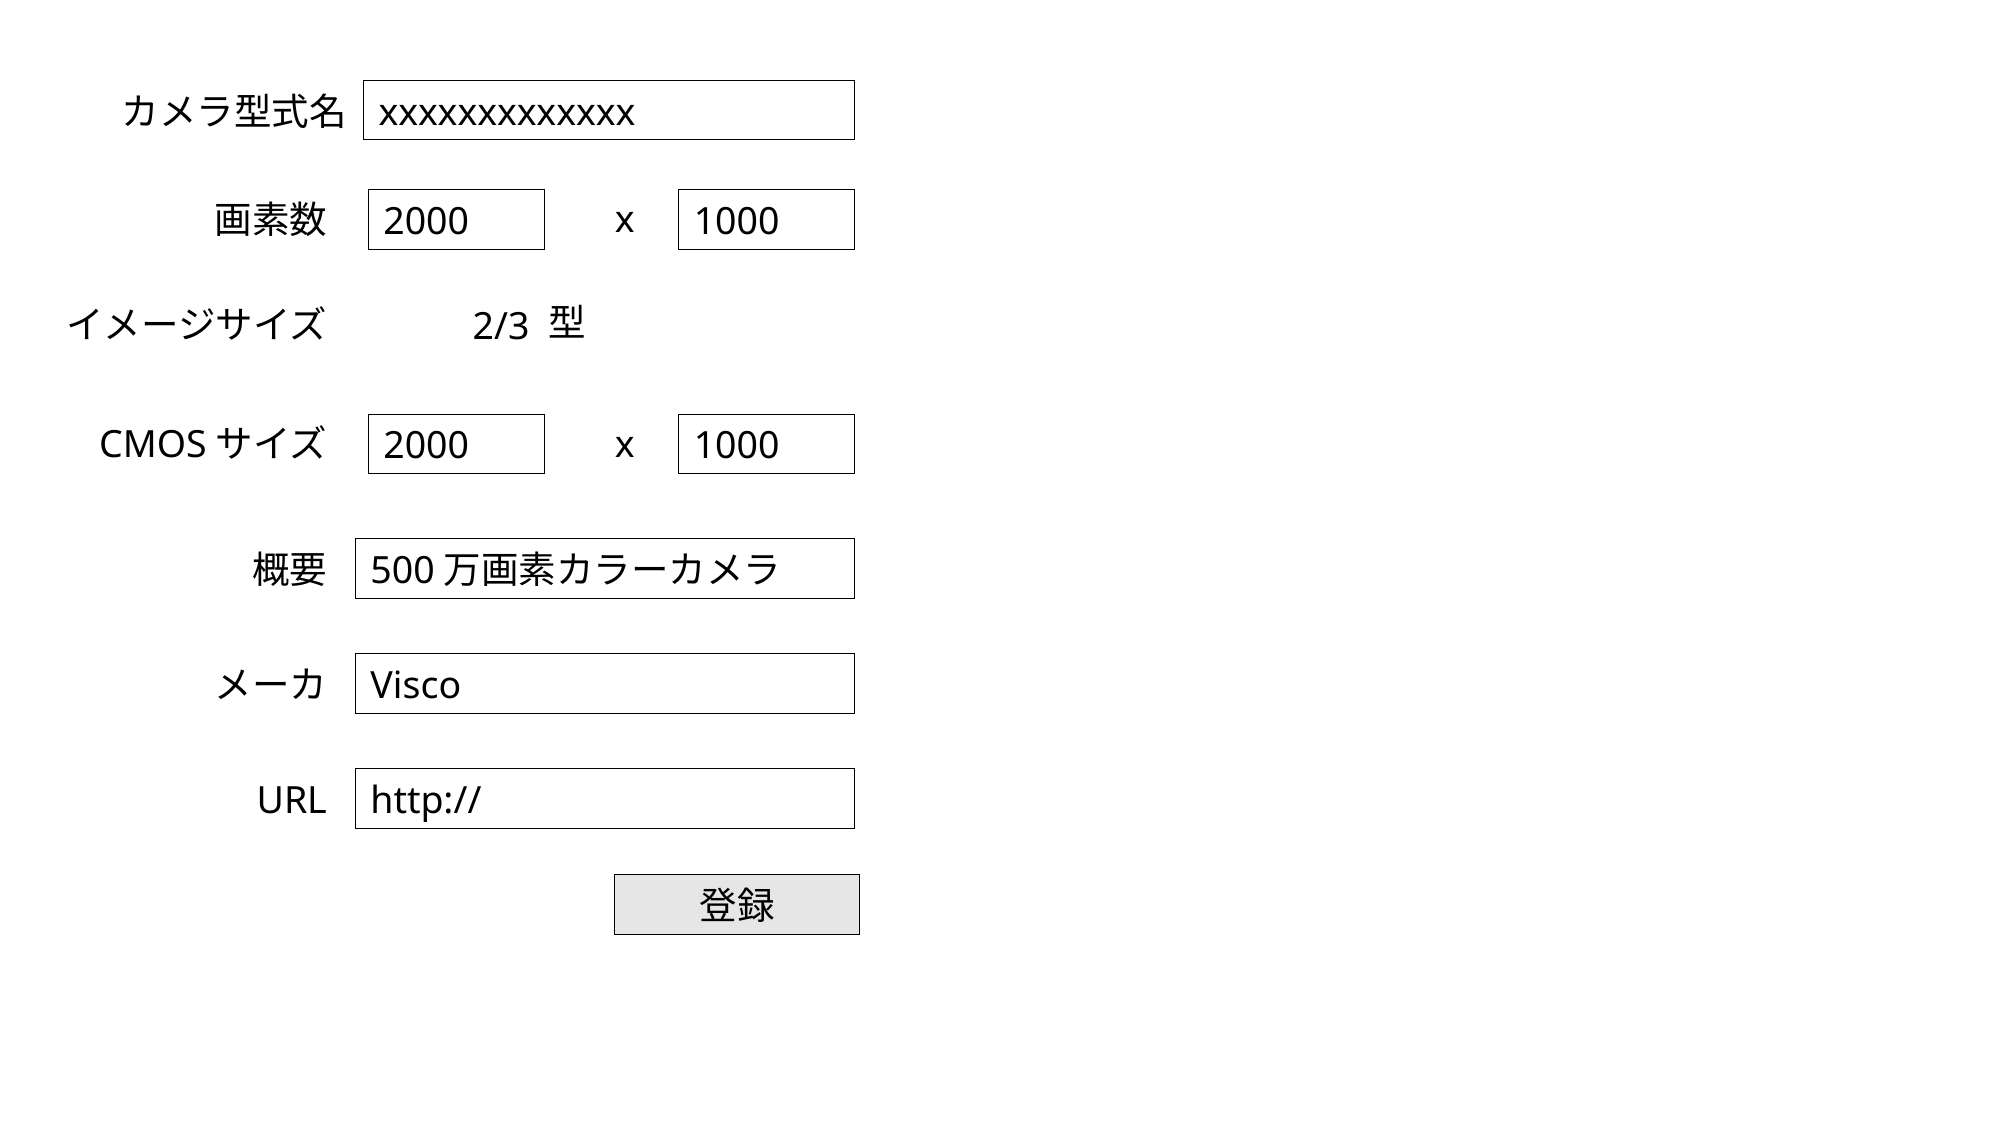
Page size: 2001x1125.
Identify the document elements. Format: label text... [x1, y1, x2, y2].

text_box 2000 [368, 189, 545, 250]
text_box メーカ [96, 653, 342, 714]
text_box CMOSサイズ [32, 412, 342, 473]
text_box x [600, 412, 689, 473]
text_box カメラ型式名 [32, 80, 362, 140]
text_box 2/3 [368, 295, 545, 355]
text_box 2000 [368, 414, 545, 474]
text_box 画素数 [96, 188, 342, 249]
text_box 1000 [678, 189, 855, 250]
text_box 登録 [614, 874, 860, 935]
text_box 1000 [678, 414, 855, 474]
text_box 概要 [96, 538, 342, 599]
text_box http:// [355, 768, 855, 829]
text_box 型 [533, 291, 642, 351]
text_box xxxxxxxxxxxxx [363, 80, 855, 140]
text_box Visco [355, 653, 855, 714]
text_box 500万画素カラーカメラ [355, 538, 855, 599]
text_box イメージサイズ [32, 293, 342, 354]
text_box URL [96, 768, 342, 829]
text_box x [600, 188, 689, 248]
